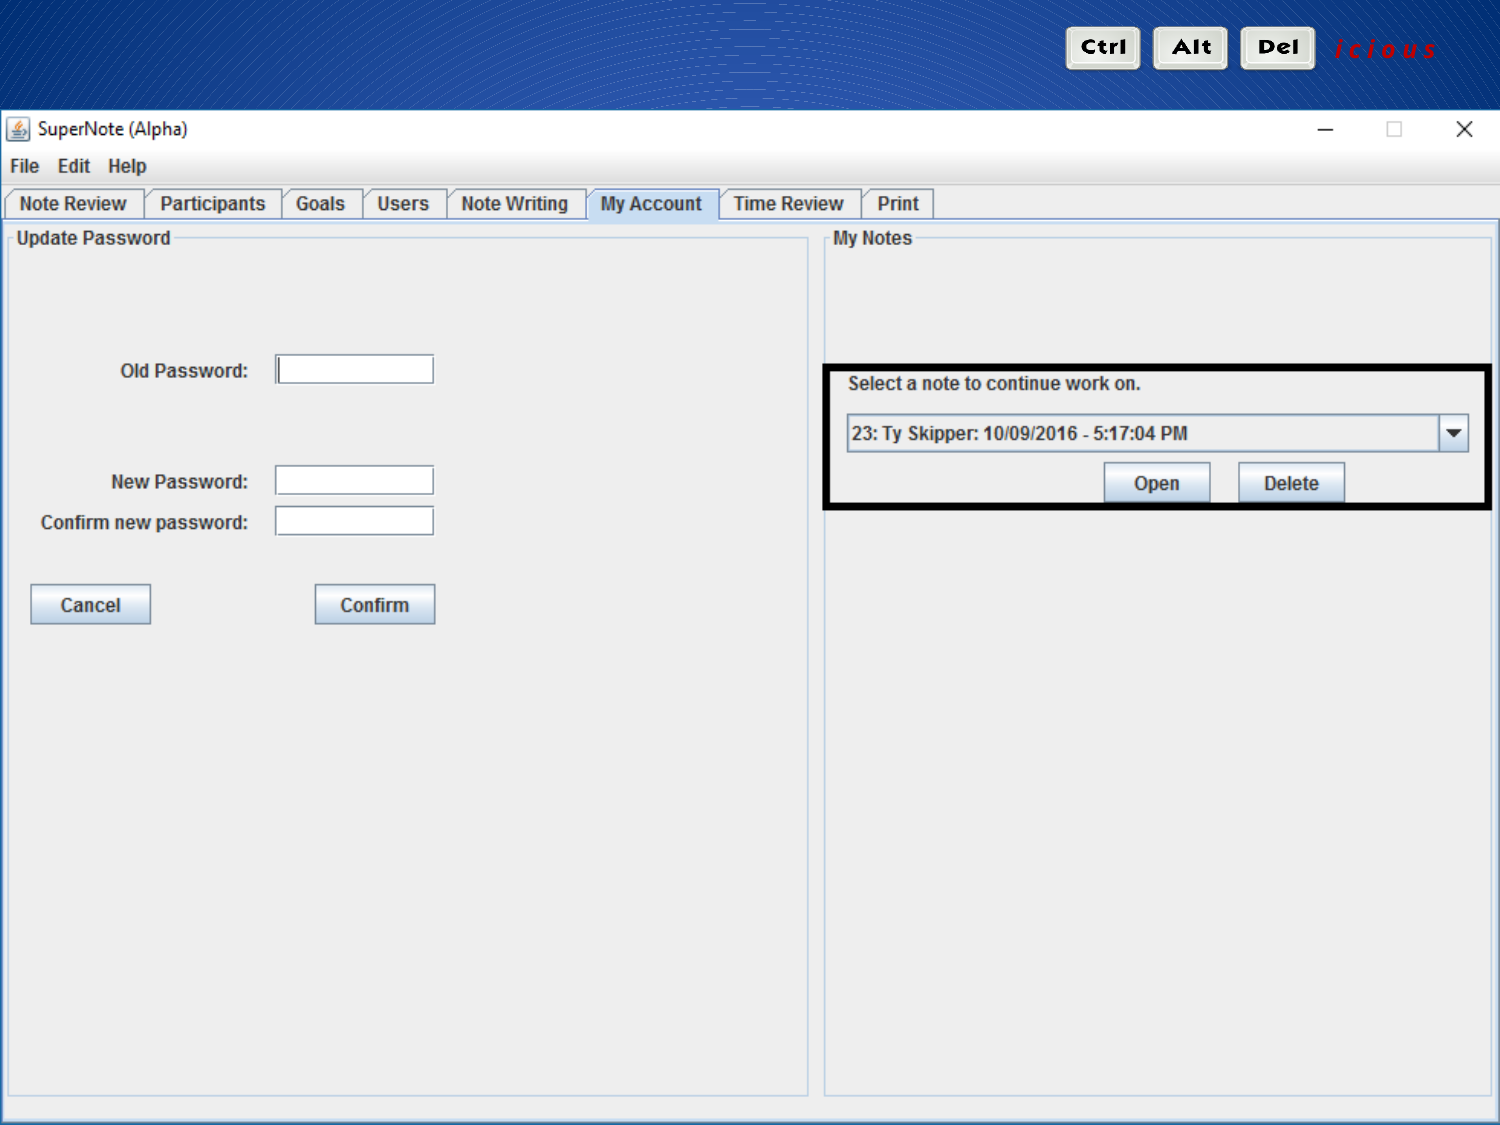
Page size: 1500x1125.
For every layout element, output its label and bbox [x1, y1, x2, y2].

list [0, 109, 1500, 1125]
text_box [1049, 24, 1500, 109]
